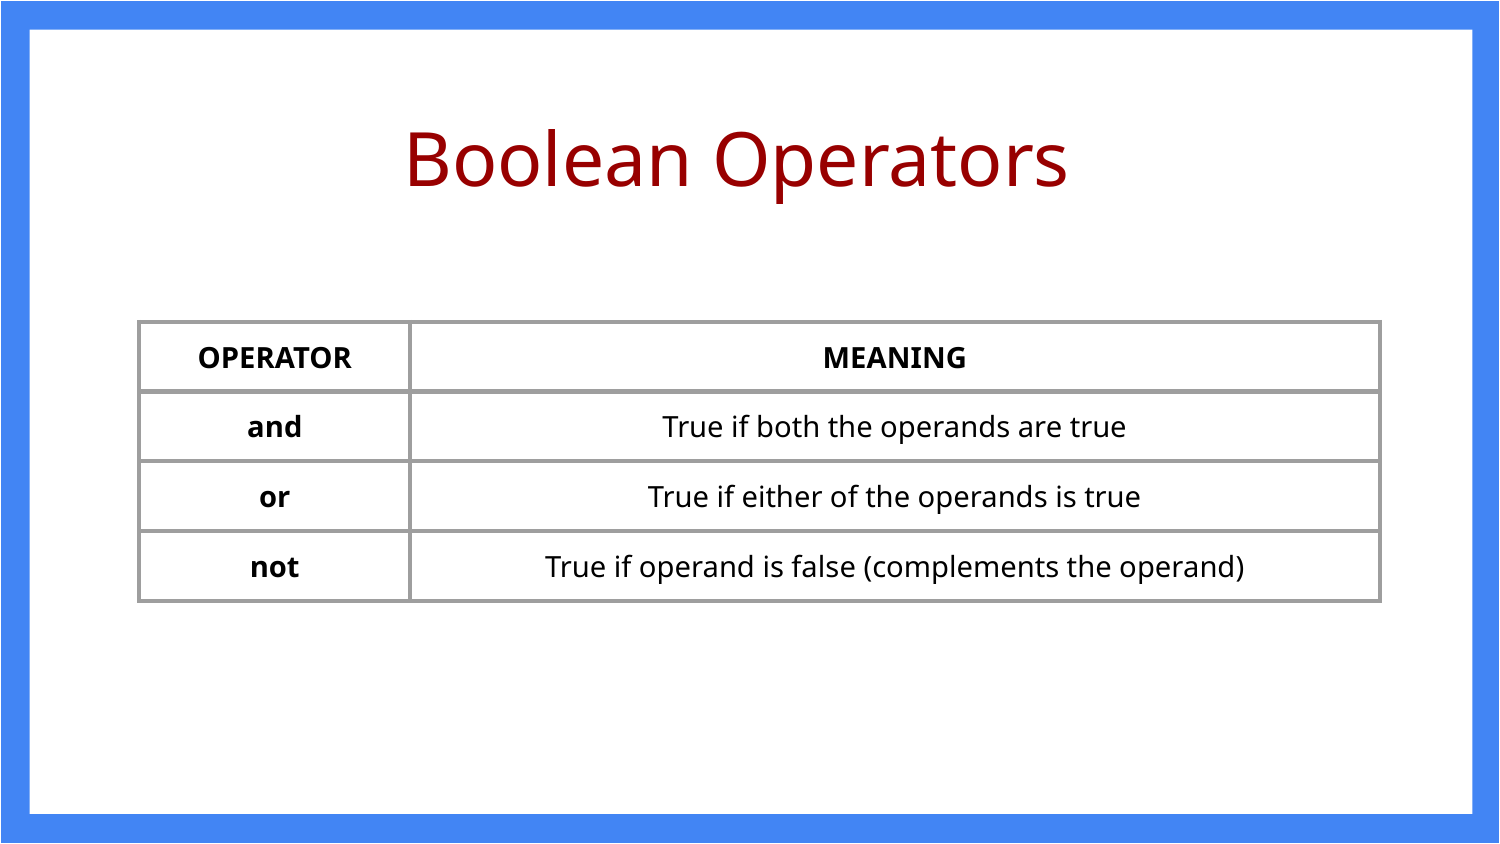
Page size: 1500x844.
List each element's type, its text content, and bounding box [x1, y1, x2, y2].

table_header OPERATOR [141, 324, 408, 389]
table_cell and [141, 394, 408, 459]
table_cell True if operand is false (complements the operand) [412, 533, 1378, 599]
table_cell not [141, 533, 408, 599]
table_cell True if both the operands are true [412, 394, 1378, 459]
table_cell True if either of the operands is true [412, 463, 1378, 529]
text_box Boolean Operators [388, 96, 1131, 210]
table_header MEANING [412, 324, 1378, 389]
table_cell or [141, 463, 408, 529]
